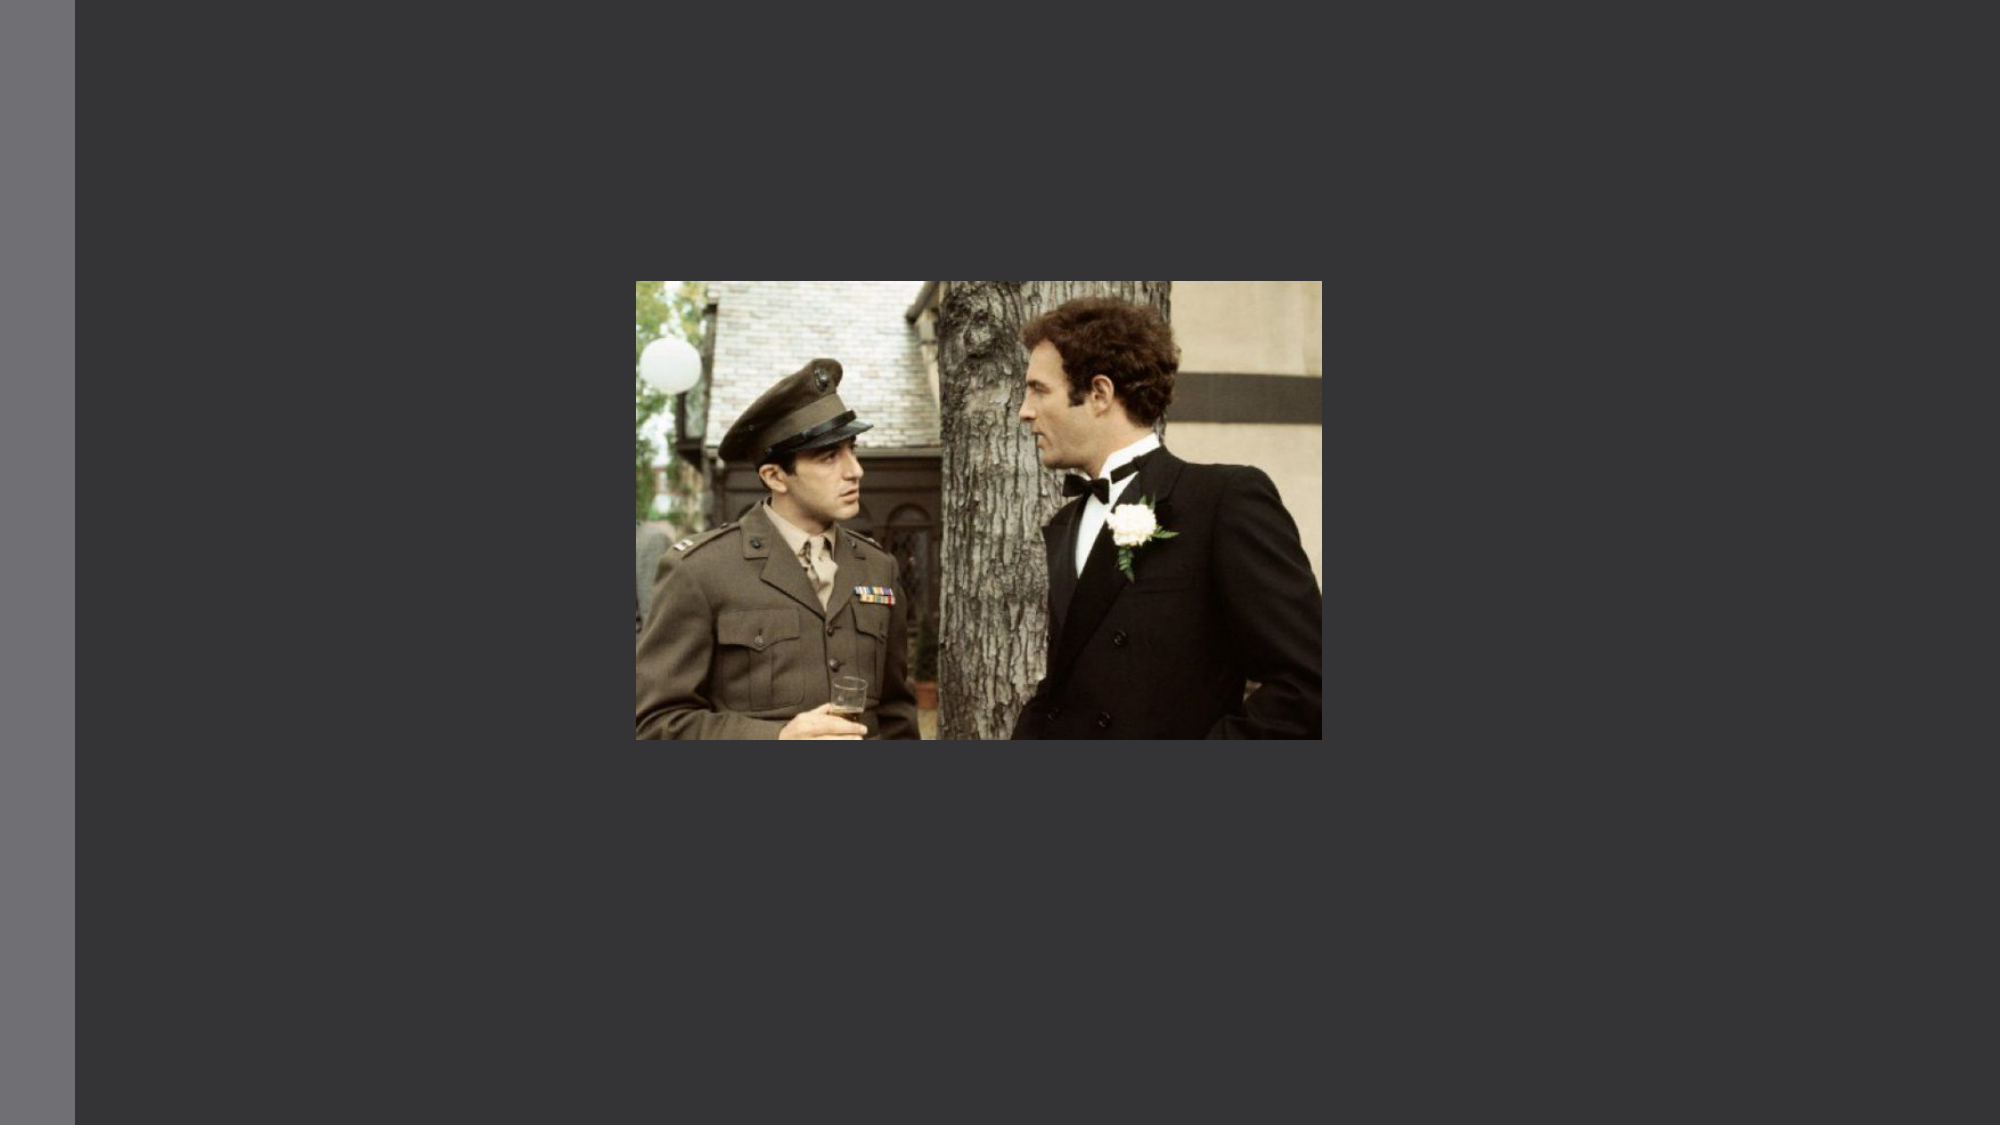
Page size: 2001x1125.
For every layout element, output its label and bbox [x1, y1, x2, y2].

picture [636, 281, 1323, 740]
